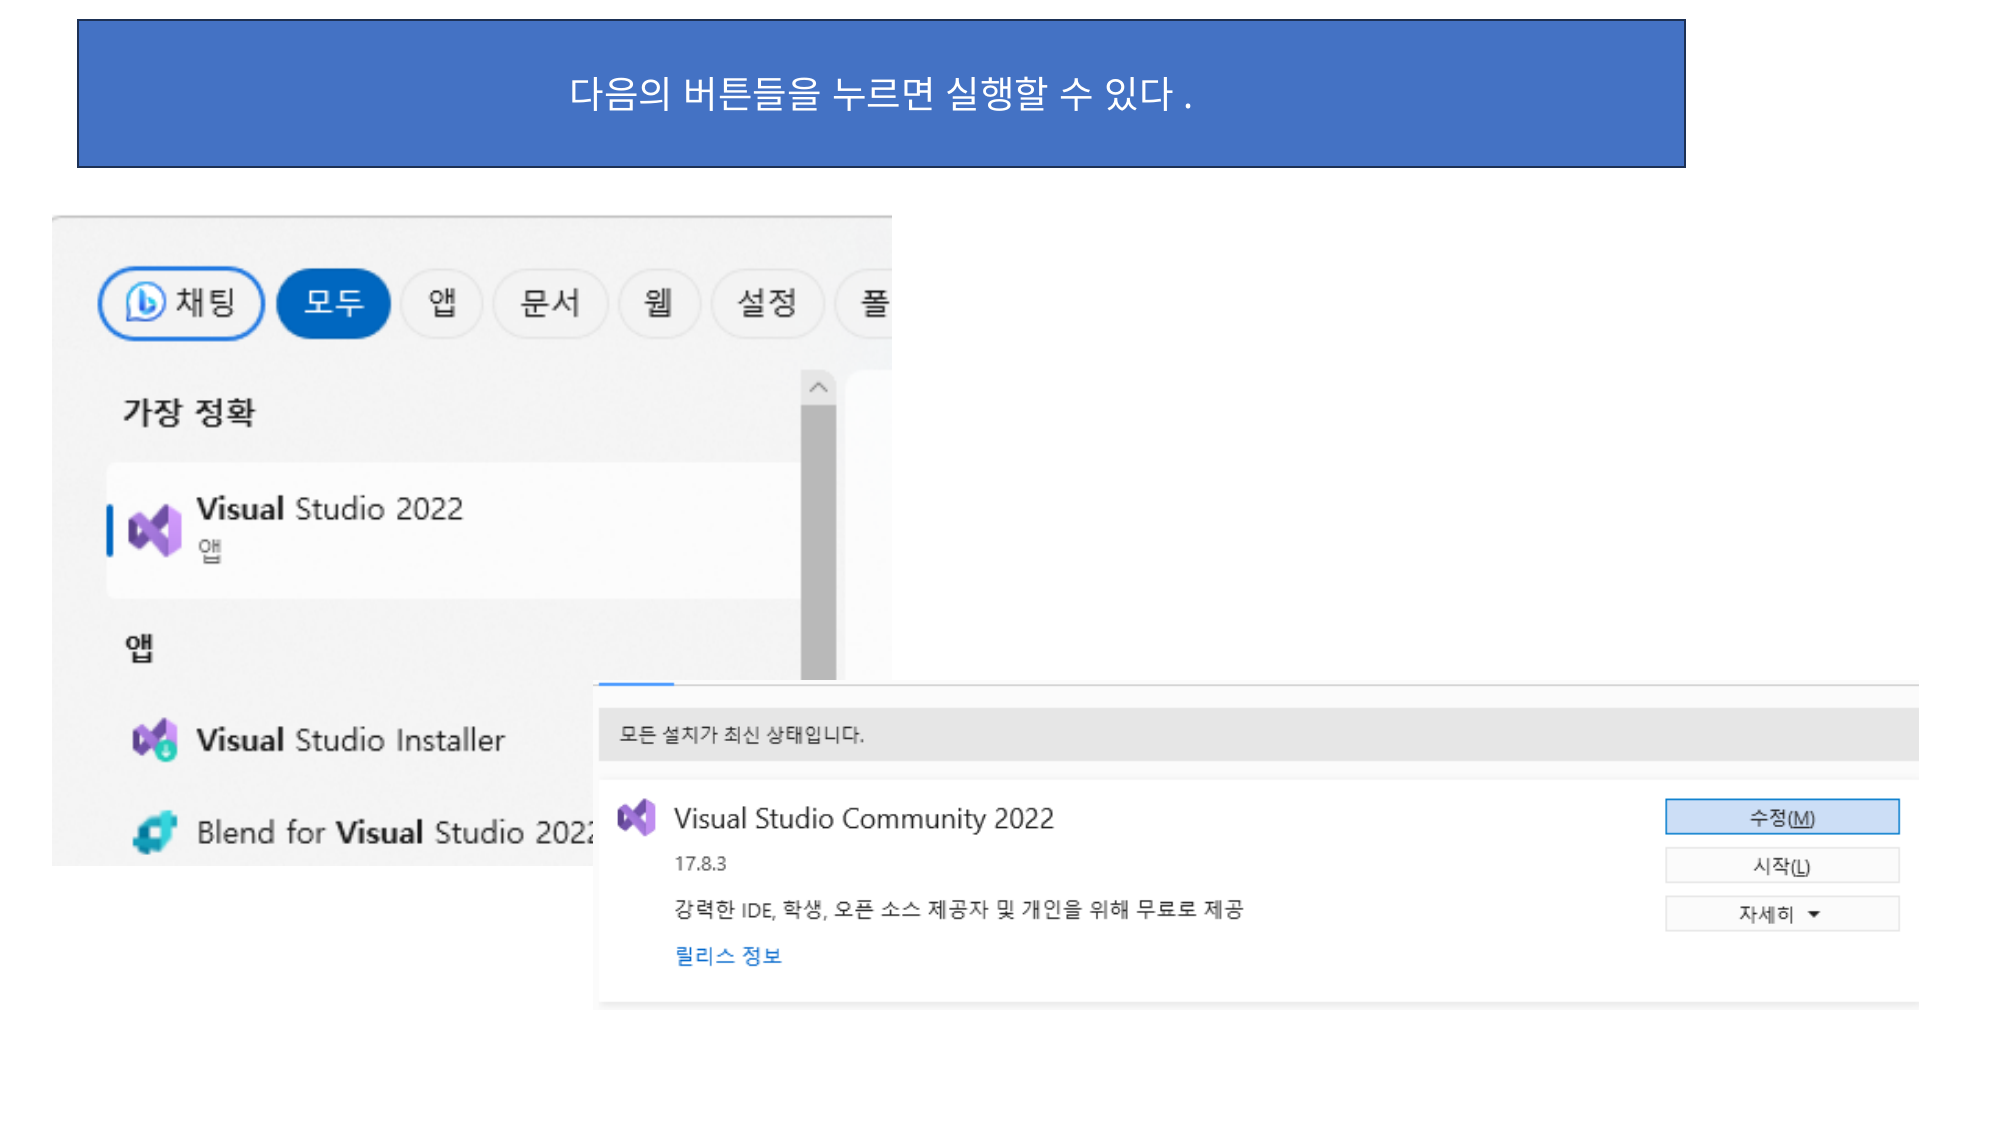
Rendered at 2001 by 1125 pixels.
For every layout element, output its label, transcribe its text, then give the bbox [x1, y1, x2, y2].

picture [52, 213, 1919, 1010]
text_box 다음의 버튼들을 누르면 실행할 수 있다. [77, 19, 1686, 168]
